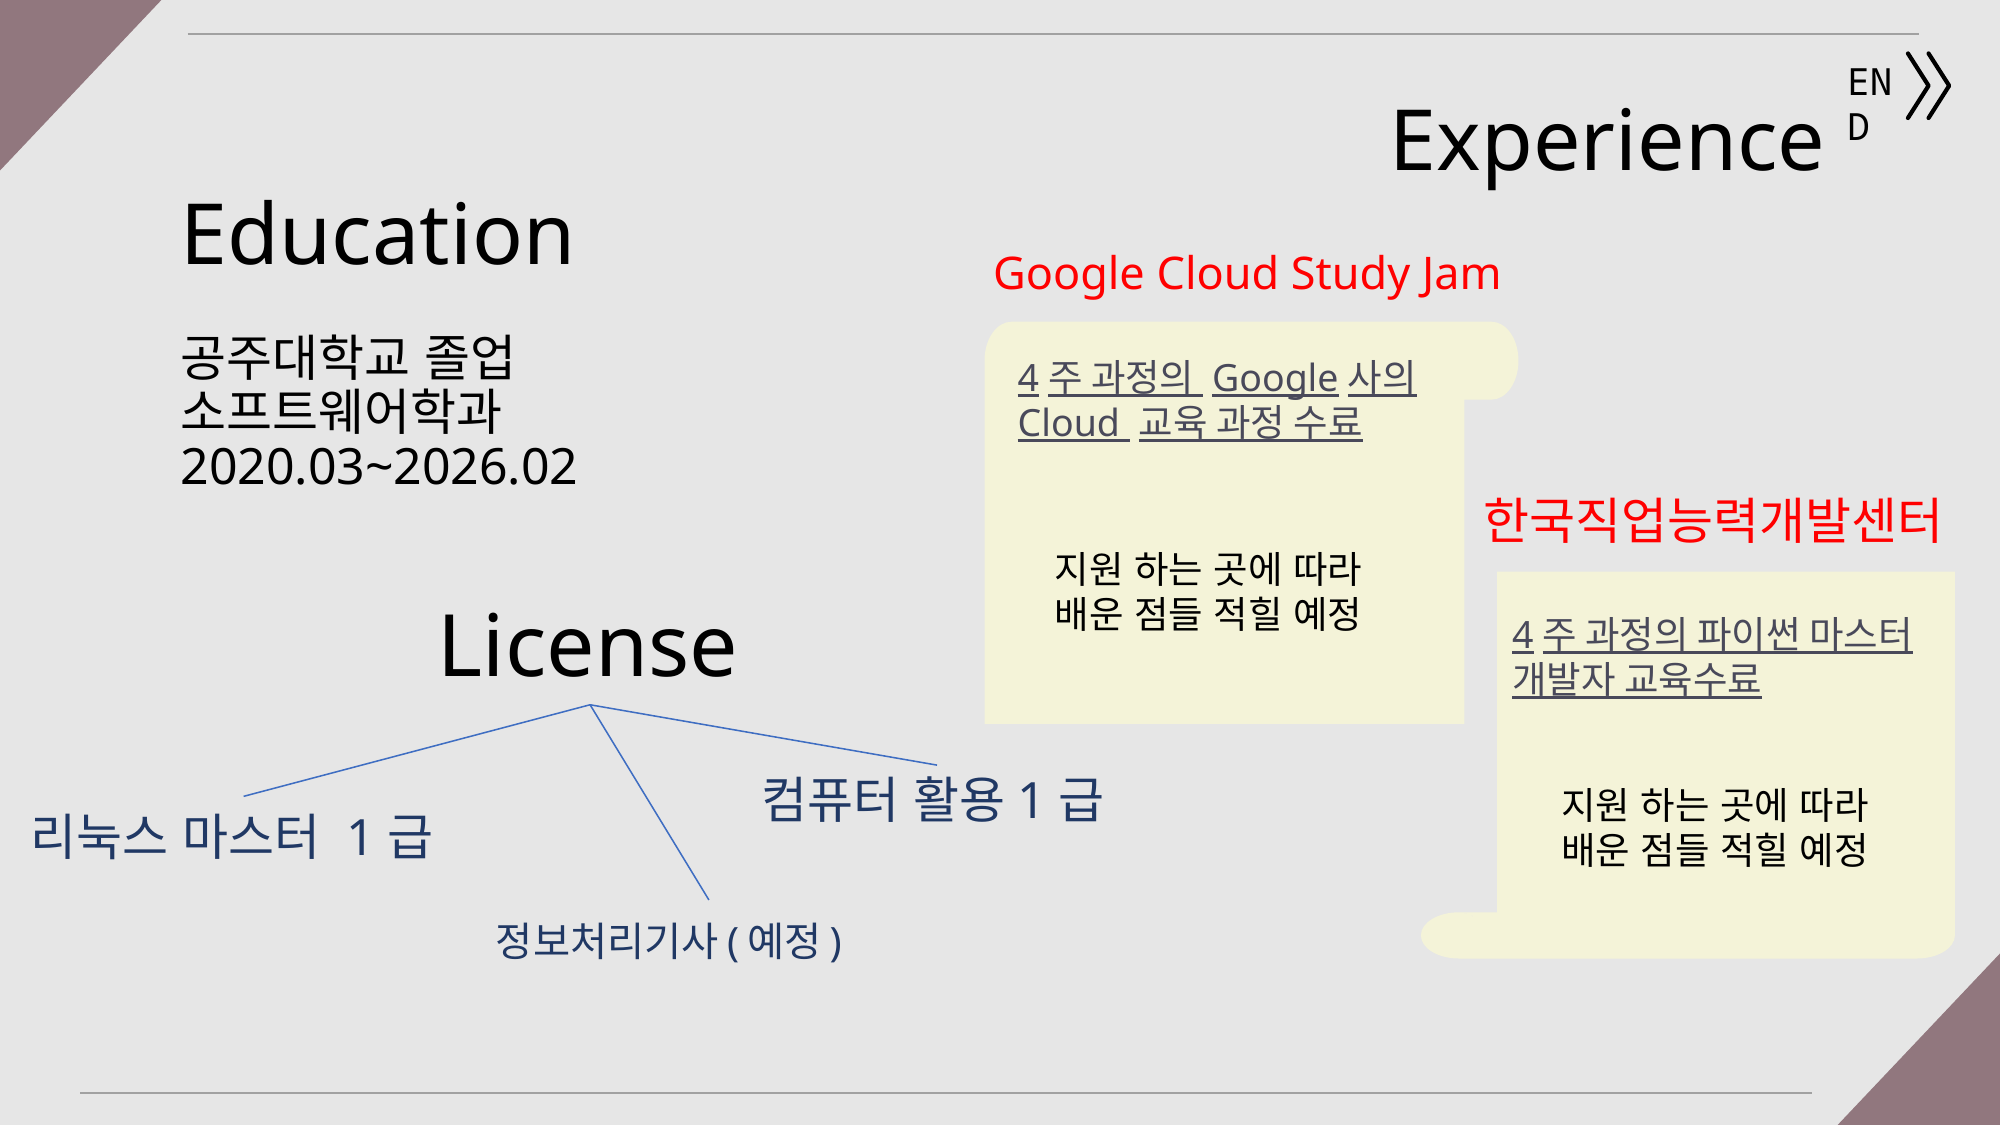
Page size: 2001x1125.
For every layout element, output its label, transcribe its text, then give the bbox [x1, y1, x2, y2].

text_box [982, 319, 1521, 727]
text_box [589, 773, 710, 901]
text_box Google Cloud Study Jam [978, 220, 1525, 330]
title Education [165, 143, 622, 330]
text_box 지원 하는 곳에 따라 배운 점들 적힐 예정 [1546, 774, 1925, 880]
text_box [1418, 569, 1957, 961]
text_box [589, 704, 938, 766]
text_box 공주대학교 졸업 소프트웨어학과 2020.03~2026.02 [165, 310, 599, 518]
text_box License [422, 592, 758, 703]
text_box 컴퓨터 활용1급 [746, 765, 1128, 840]
text_box 한국직업능력개발센터 [1468, 442, 2000, 604]
text_box 4주 과정의 Google사의 Cloud 교육 과정 수료 [1002, 346, 1469, 496]
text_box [243, 704, 587, 797]
text_box END [1832, 50, 1925, 156]
text_box 정보처리기사(예정) [480, 899, 937, 987]
text_box 지원 하는 곳에 따라 배운 점들 적힐 예정 [1039, 538, 1418, 644]
text_box 4주 과정의 파이썬 마스터 개발자 교육수료 [1497, 603, 1974, 754]
text_box Experience [1374, 50, 1864, 237]
text_box 리눅스 마스터 1급 [15, 796, 472, 883]
